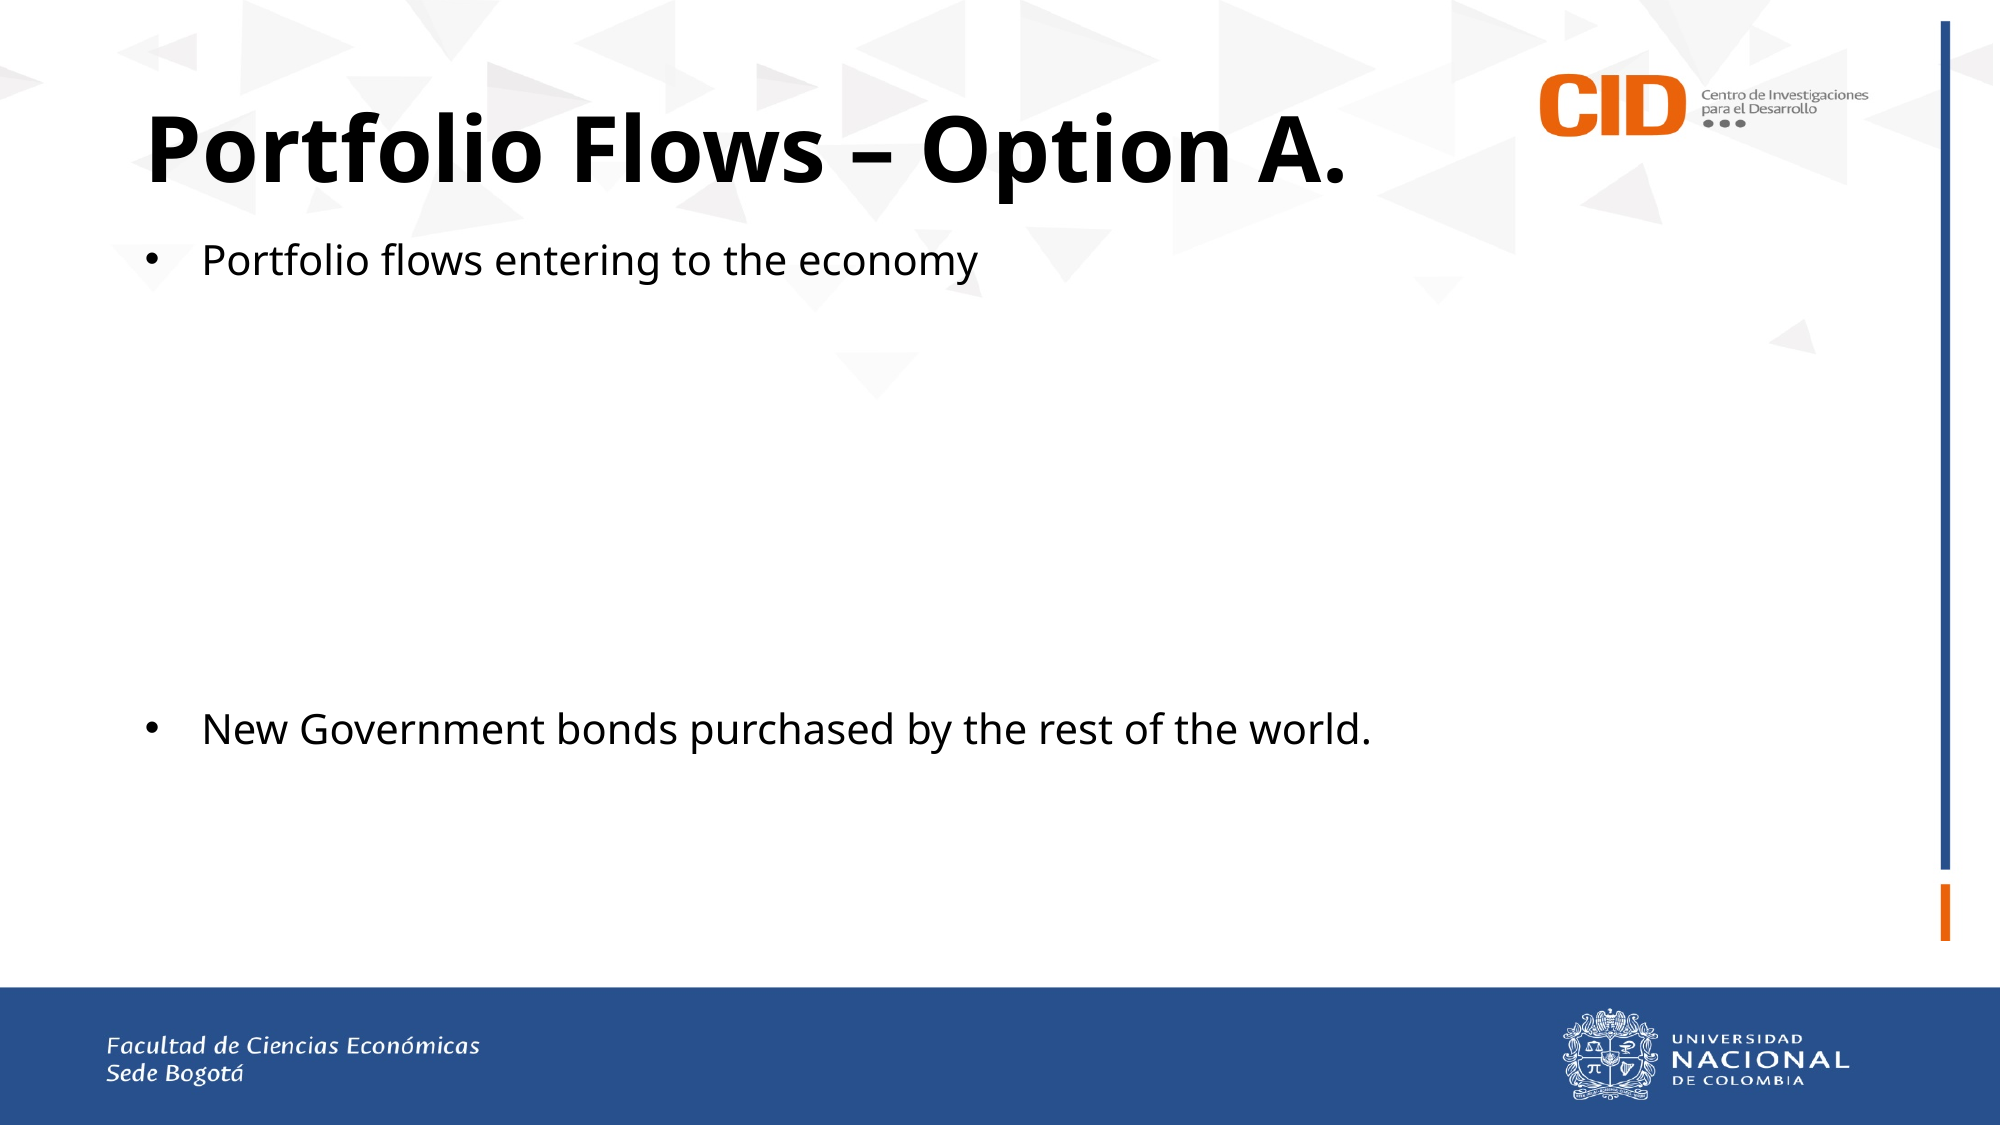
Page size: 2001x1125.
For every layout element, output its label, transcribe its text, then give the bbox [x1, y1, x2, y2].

title Portfolio Flows – Option A. [129, 65, 1393, 226]
picture [0, 0, 1993, 941]
picture [0, 985, 2000, 1125]
